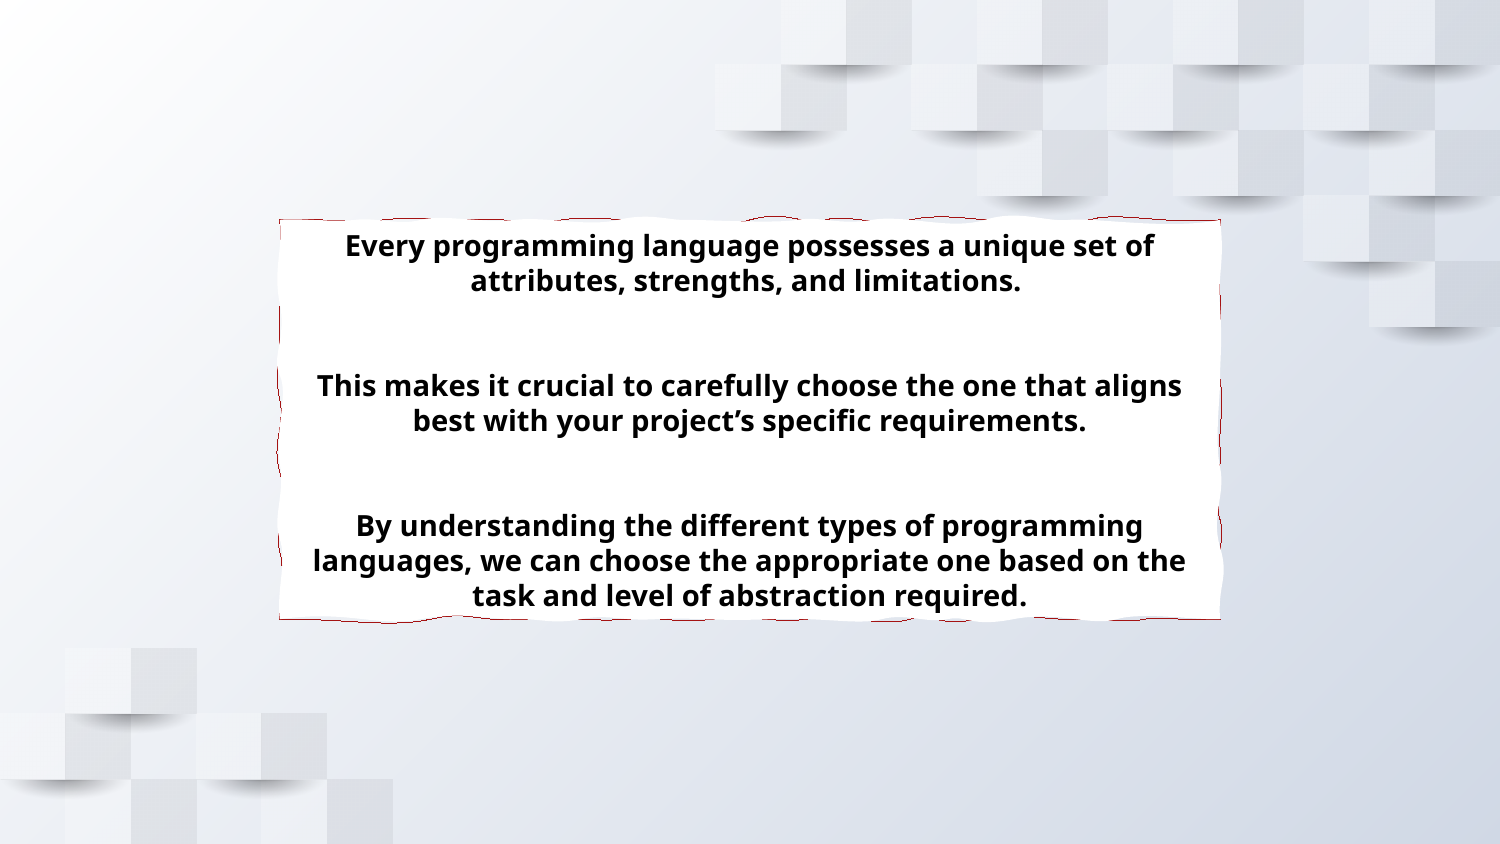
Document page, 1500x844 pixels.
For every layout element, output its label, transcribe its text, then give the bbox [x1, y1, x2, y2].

picture [715, 0, 1500, 347]
picture [0, 648, 393, 844]
text_box Every programming language possesses a unique set of attributes, strengths, and limitations. This makes it crucial to carefully choose the one that aligns best with your project’s specific requirements. By understanding the different types of programming languages, we can choose the appropriate one based on the task and level of abstraction required. [276, 215, 1224, 624]
